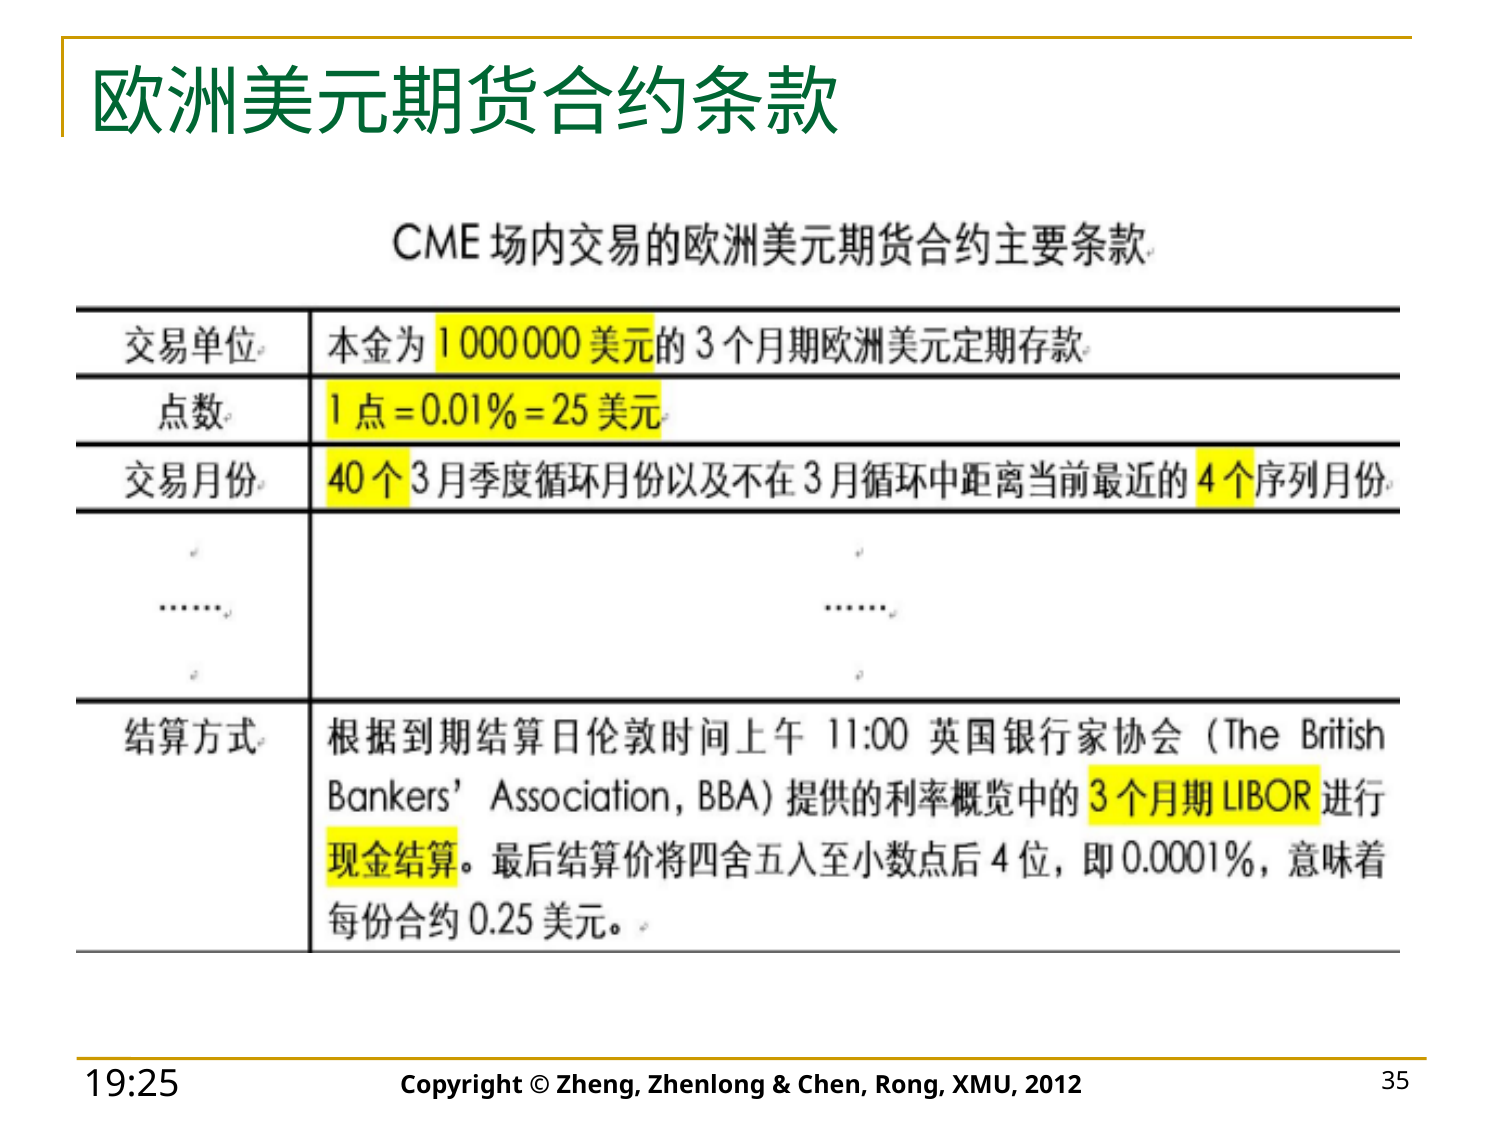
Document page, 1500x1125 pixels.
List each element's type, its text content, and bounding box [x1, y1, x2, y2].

title 欧洲美元期货合约条款 [74, 45, 1426, 233]
slide_number 35 [1074, 1030, 1426, 1107]
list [76, 219, 1400, 953]
footer Copyright © Zheng, Zhenlong & Chen, Rong, XMU, 2012 [296, 1030, 1074, 1107]
